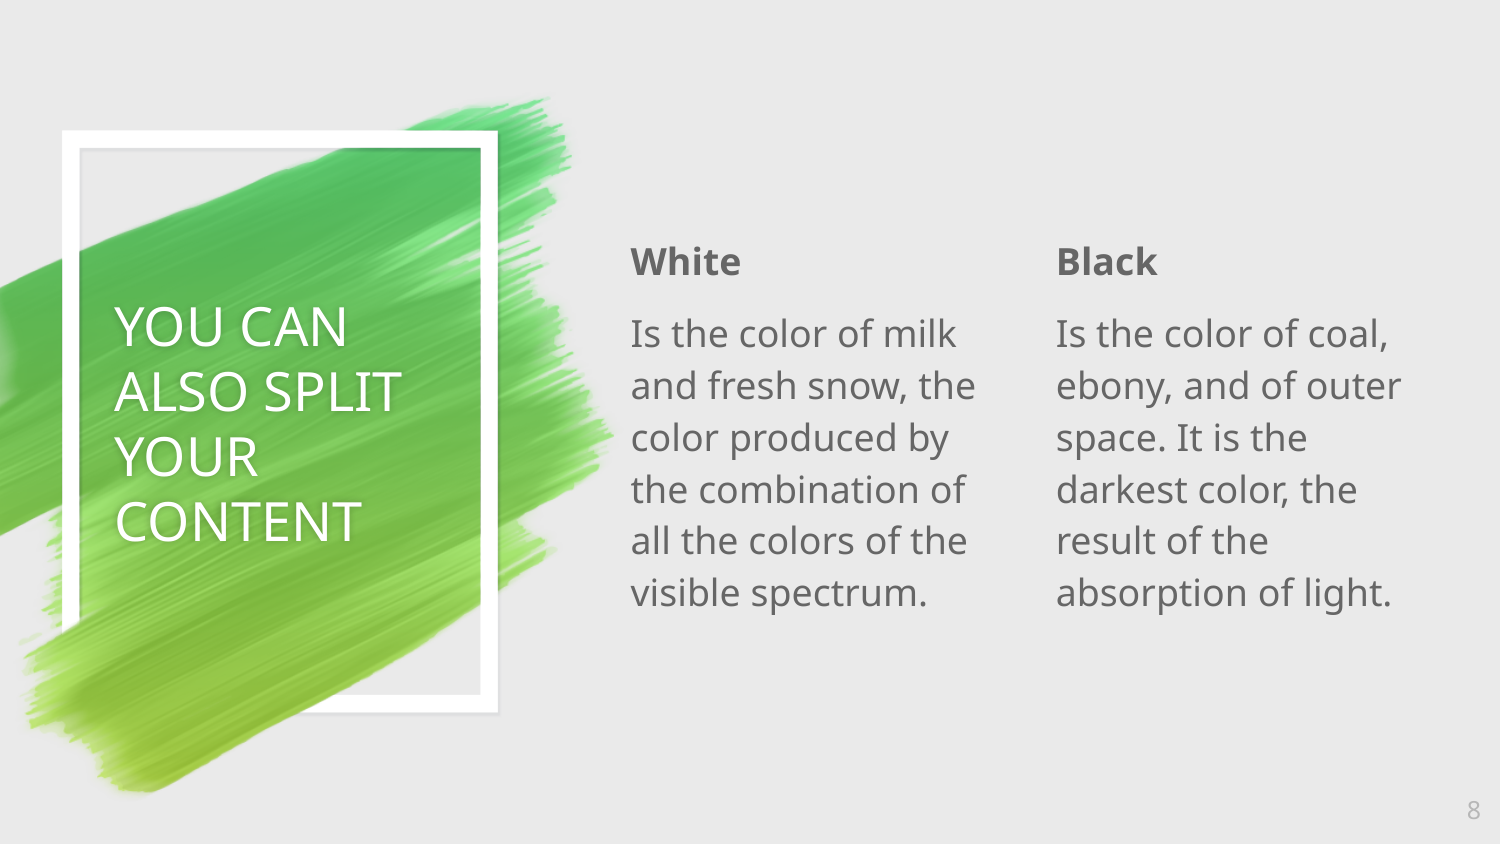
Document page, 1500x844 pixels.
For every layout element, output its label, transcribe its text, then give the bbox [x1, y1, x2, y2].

slide_number 8 [1391, 779, 1482, 844]
title YOU CAN ALSO SPLIT YOUR CONTENT [114, 149, 447, 696]
list White Is the color of milk and fresh snow, the color produced by the combination of all the colors of the visible spectrum. [630, 132, 1000, 713]
list Black Is the color of coal, ebony, and of outer space. It is the darkest color, the result of the absorption of light. [1055, 132, 1426, 713]
picture [0, 0, 1500, 844]
